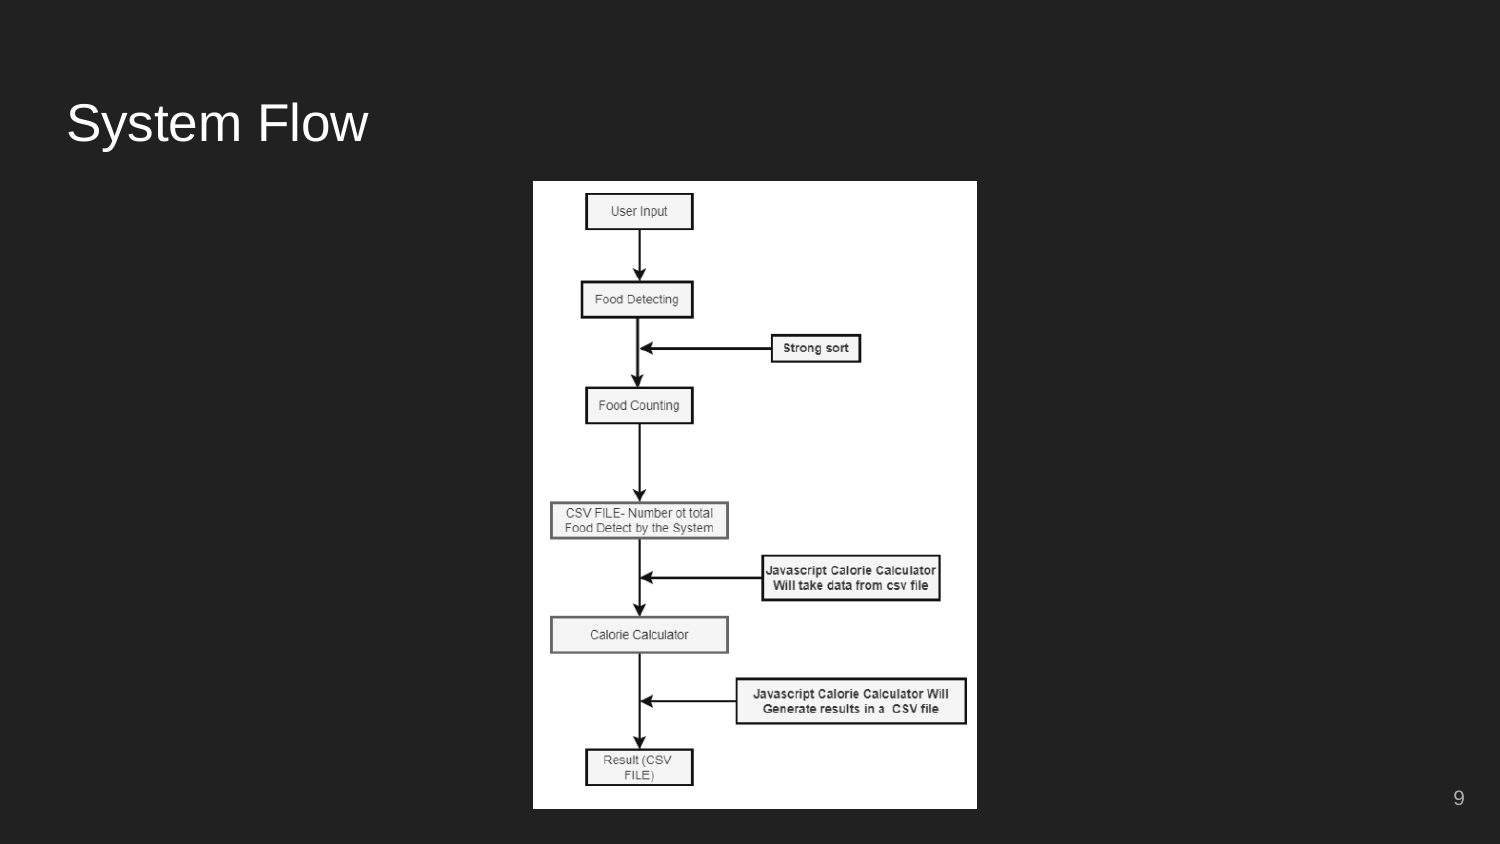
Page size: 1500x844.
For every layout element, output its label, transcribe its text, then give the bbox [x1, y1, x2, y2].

slide_number ‹#› [1389, 764, 1480, 830]
title System Flow [51, 72, 1449, 167]
picture [533, 181, 977, 809]
